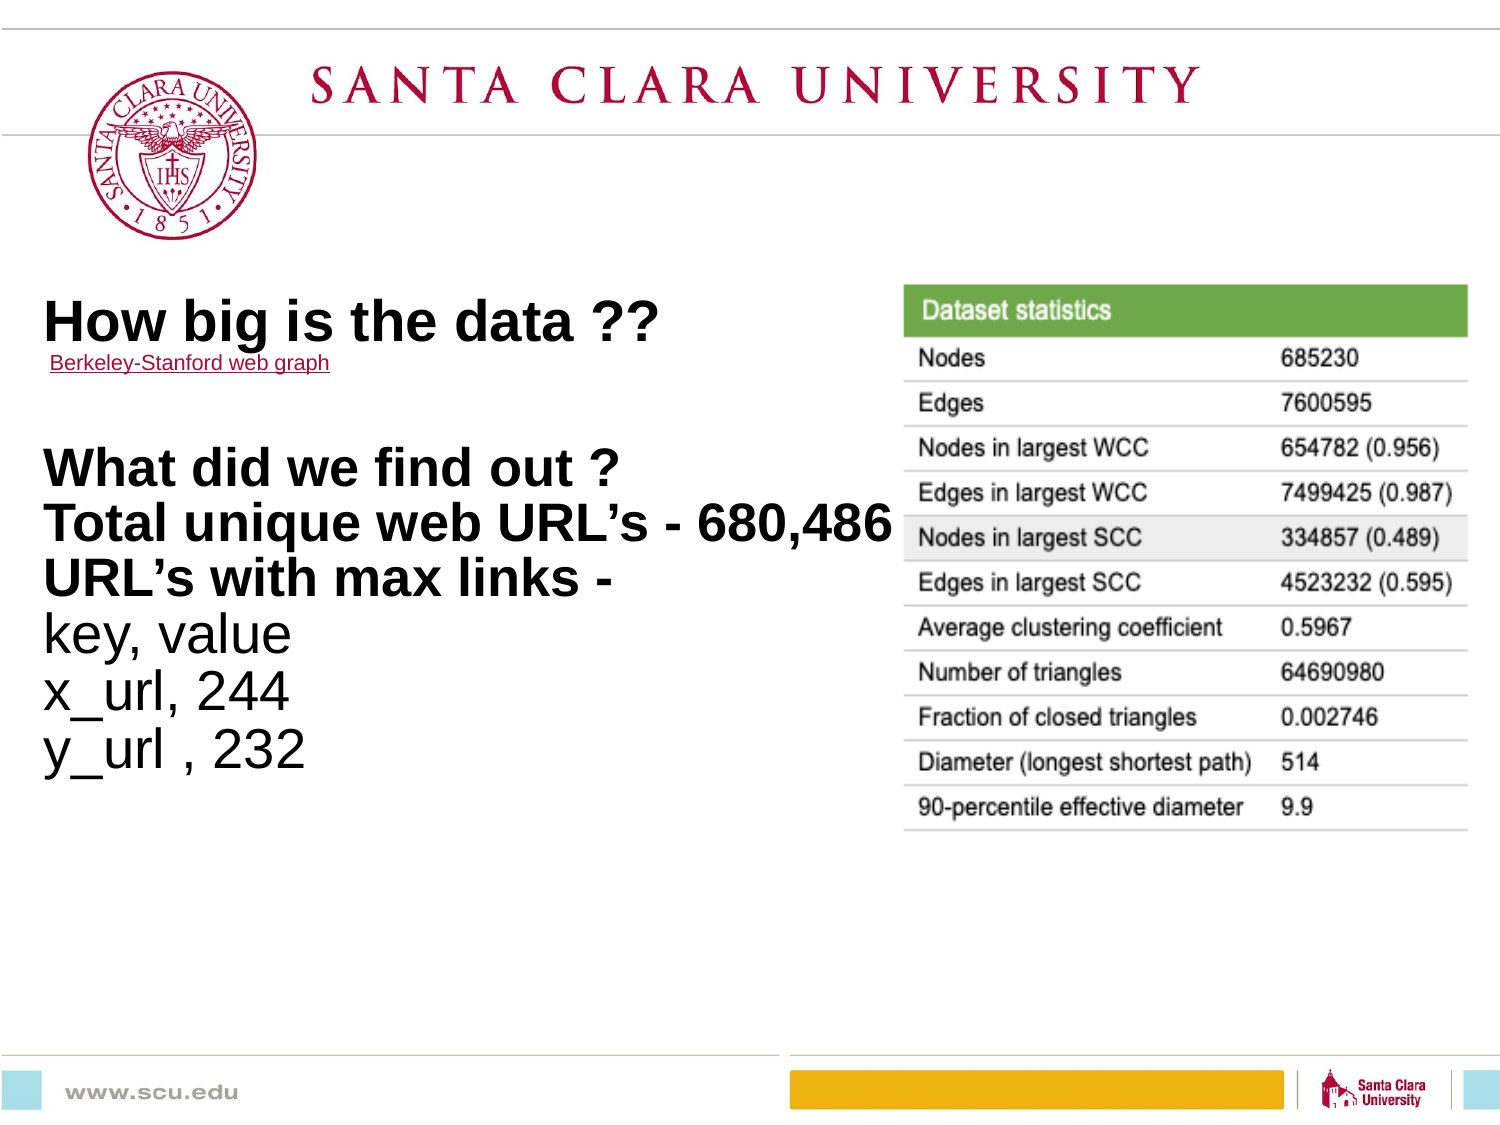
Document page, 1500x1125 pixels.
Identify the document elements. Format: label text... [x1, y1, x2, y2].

title How big is the data ?? Berkeley-Stanford web graph What did we find out ? Total unique web URL’s - 680,486 URL’s with max links - key, value x_url, 244 y_url , 232 [28, 250, 1399, 1115]
picture [0, 0, 1500, 1125]
